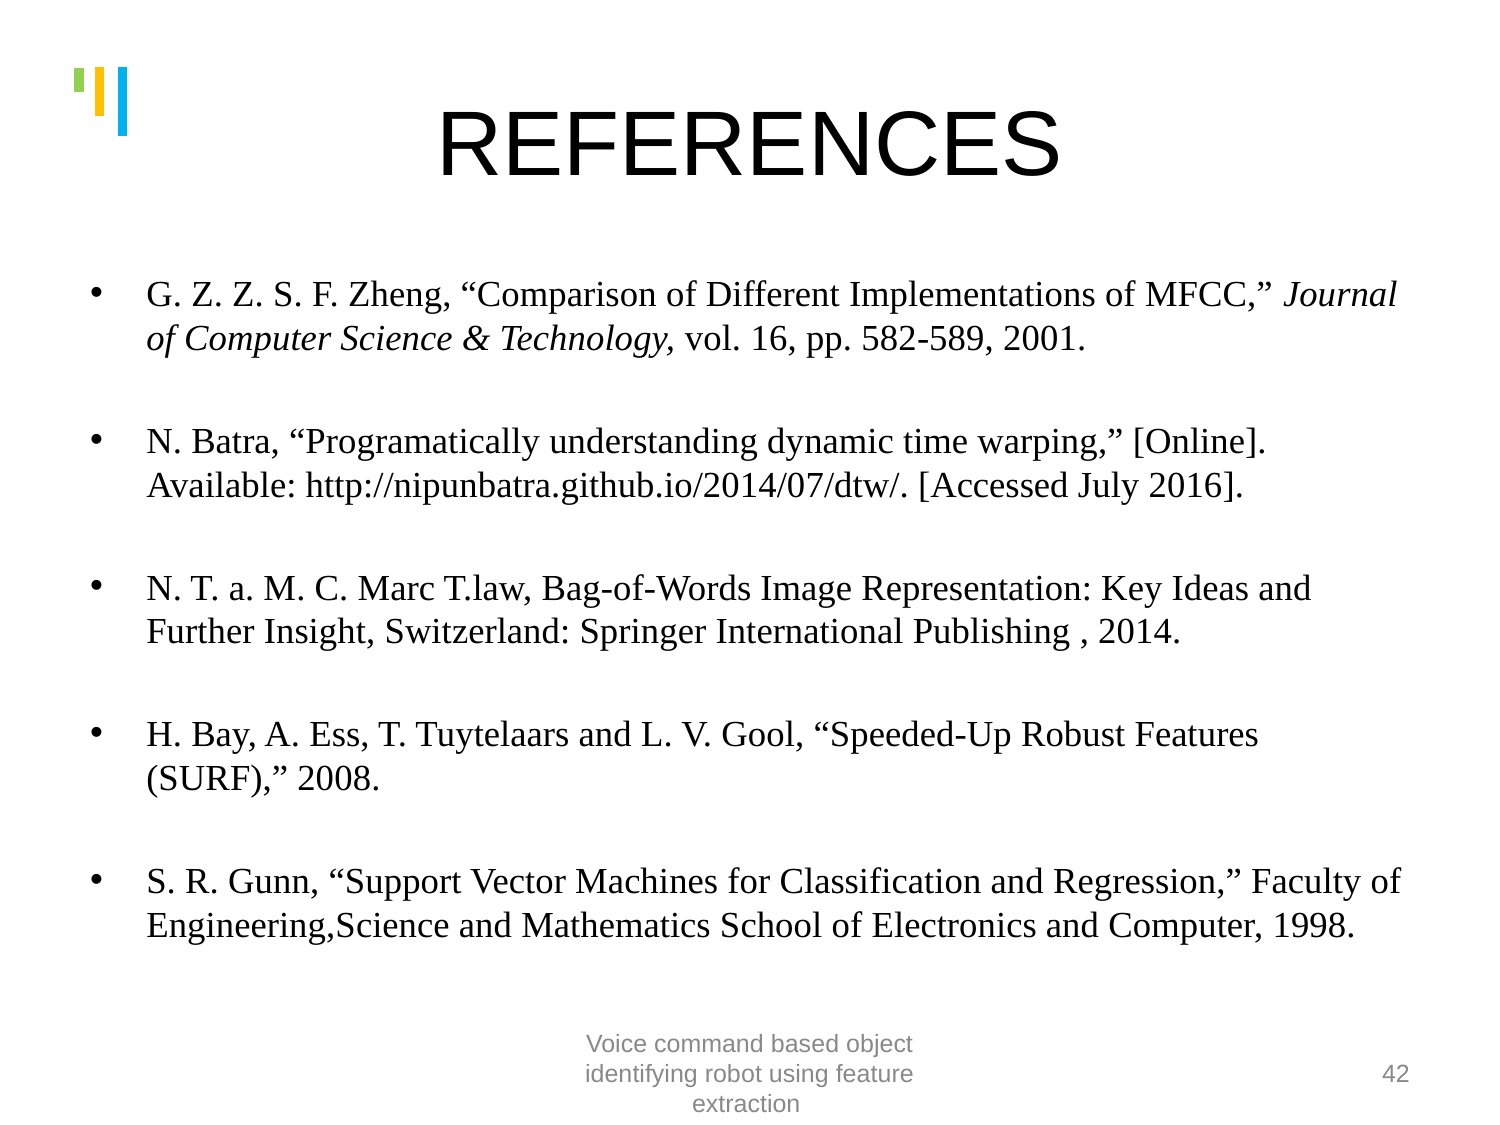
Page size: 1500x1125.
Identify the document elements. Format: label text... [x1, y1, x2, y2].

list G. Z. Z. S. F. Zheng, “Comparison of Different Implementations of MFCC,” Journal of Computer Science & Technology, vol. 16, pp. 582-589, 2001. N. Batra, “Programatically understanding dynamic time warping,” [Online]. Available: http://nipunbatra.github.io/2014/07/dtw/. [Accessed July 2016]. N. T. a. M. C. Marc T.law, Bag-of-Words Image Representation: Key Ideas and Further Insight, Switzerland: Springer International Publishing , 2014. H. Bay, A. Ess, T. Tuytelaars and L. V. Gool, “Speeded-Up Robust Features (SURF),” 2008. S. R. Gunn, “Support Vector Machines for Classification and Regression,” Faculty of Engineering,Science and Mathematics School of Electronics and Computer, 1998. [75, 262, 1425, 1005]
footer Voice command based object identifying robot using feature extraction [512, 1042, 988, 1103]
slide_number 42 [1074, 1042, 1425, 1103]
title REFERENCES [75, 45, 1425, 233]
